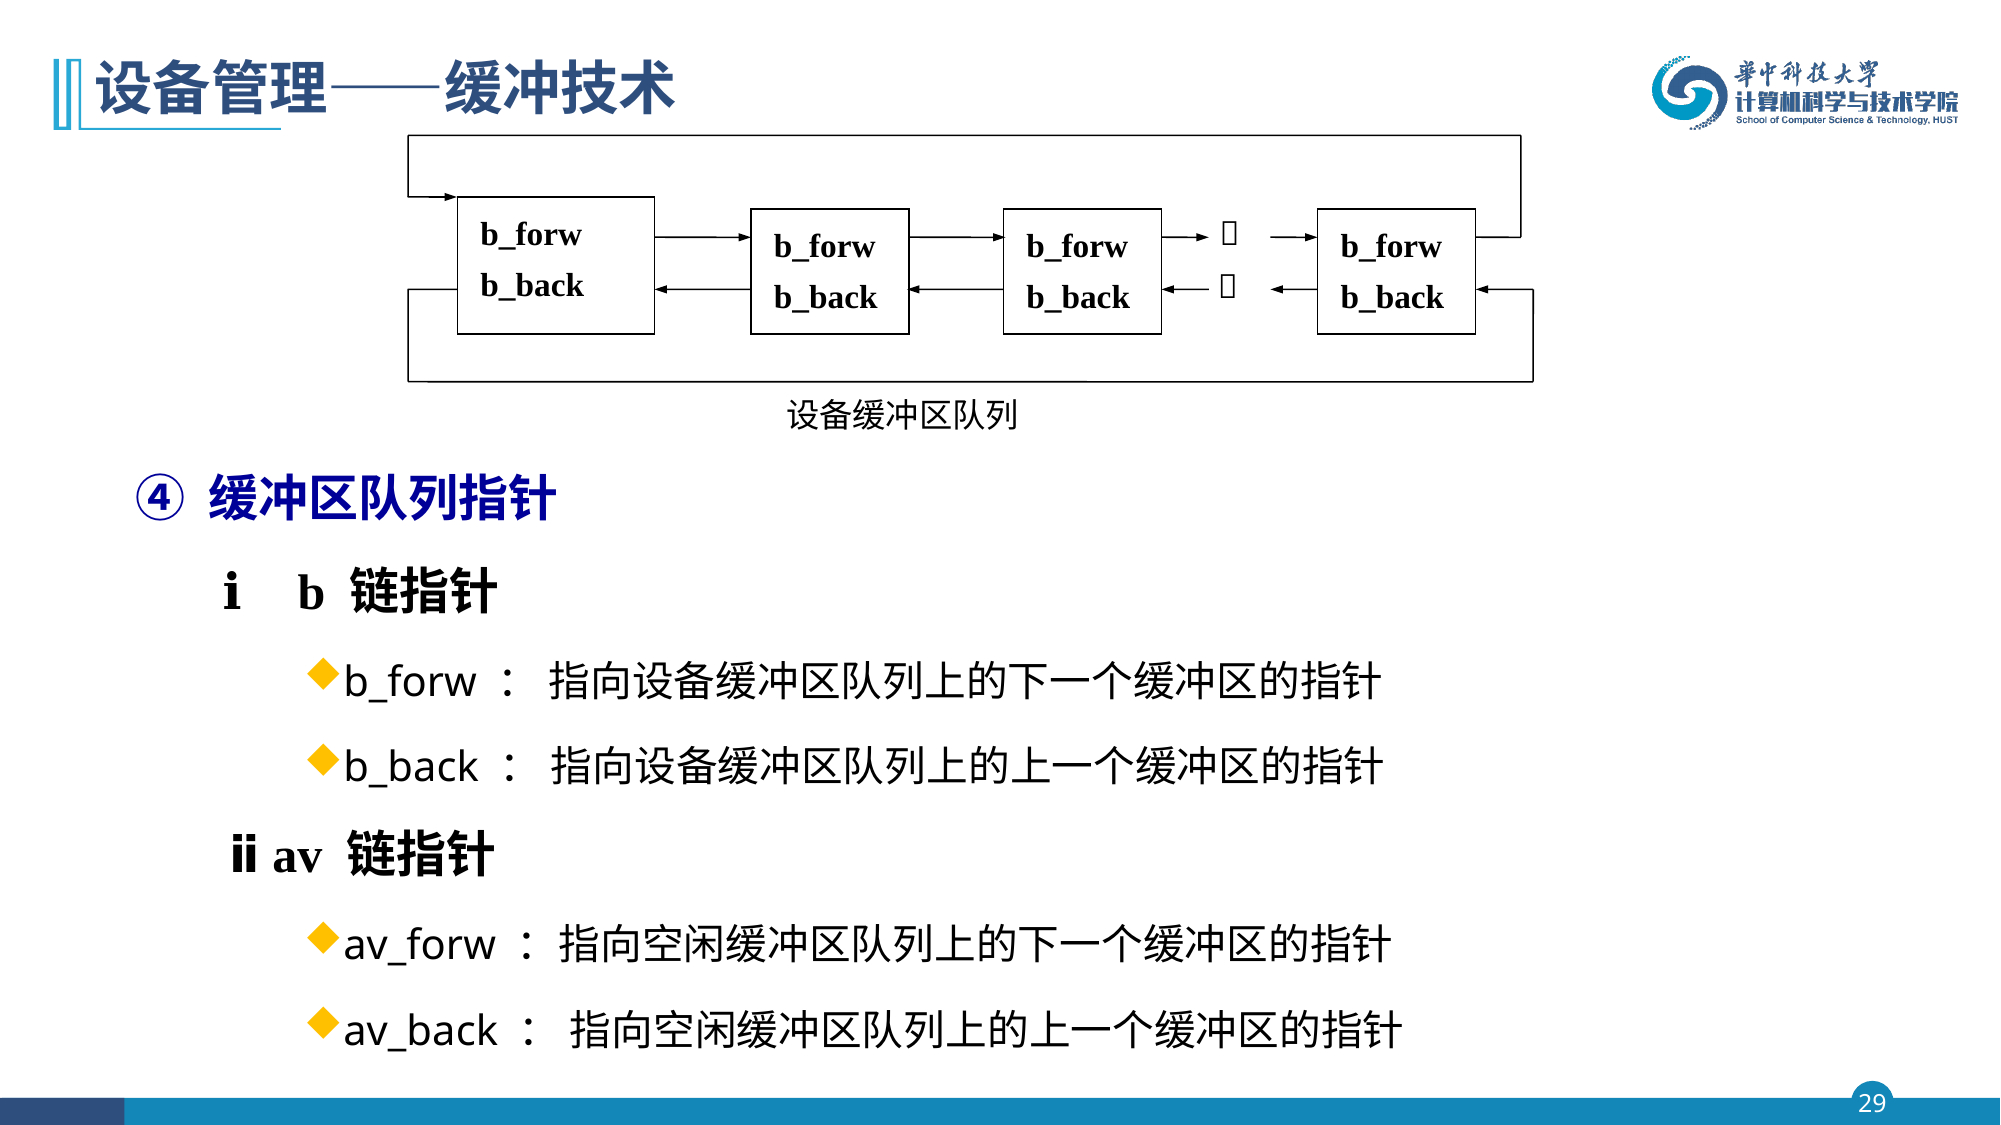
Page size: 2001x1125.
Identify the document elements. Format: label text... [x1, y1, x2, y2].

title 设备管理——缓冲技术 [80, 51, 1653, 137]
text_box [407, 135, 1534, 442]
picture [1653, 56, 1958, 130]
text_box ④ 缓冲区队列指针 ⅰ b 链指针 b_forw ： 指向设备缓冲区队列上的下一个缓冲区的指针 b_back ： 指向设备缓冲区队列上的上一个缓冲区的指针 ⅱ av 链指针 av_forw ：指向空闲缓冲区队列上的下一个缓冲区的指针 av_back ： 指向空闲缓冲区队列上的上一个缓冲区的指针 [120, 440, 1505, 1061]
picture [1653, 56, 1678, 79]
